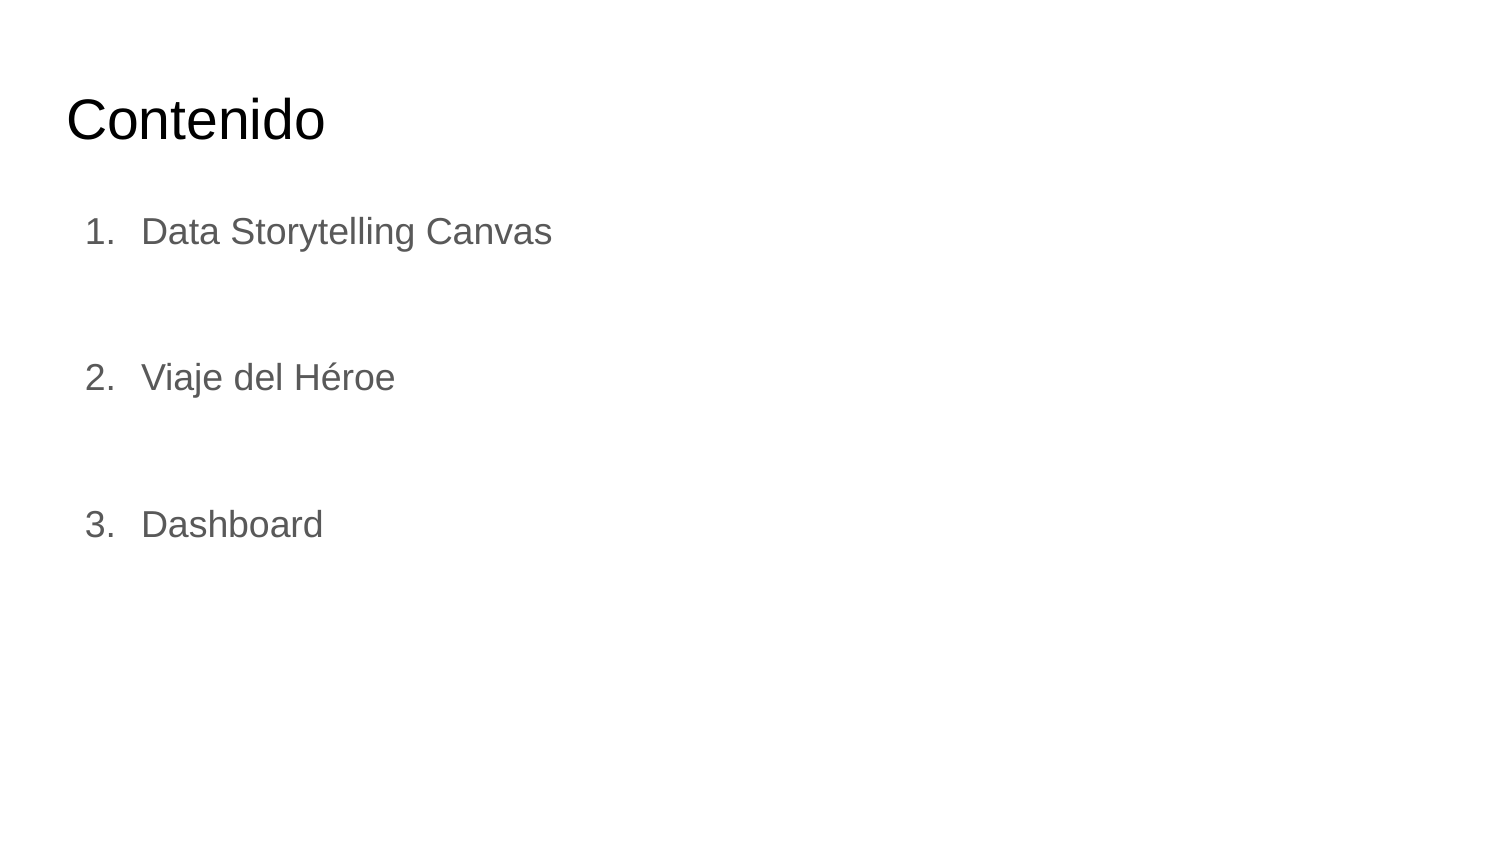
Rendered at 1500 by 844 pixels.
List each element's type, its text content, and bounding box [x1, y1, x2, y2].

list Data Storytelling Canvas Viaje del Héroe Dashboard [51, 189, 1449, 750]
title Contenido [51, 72, 1449, 167]
